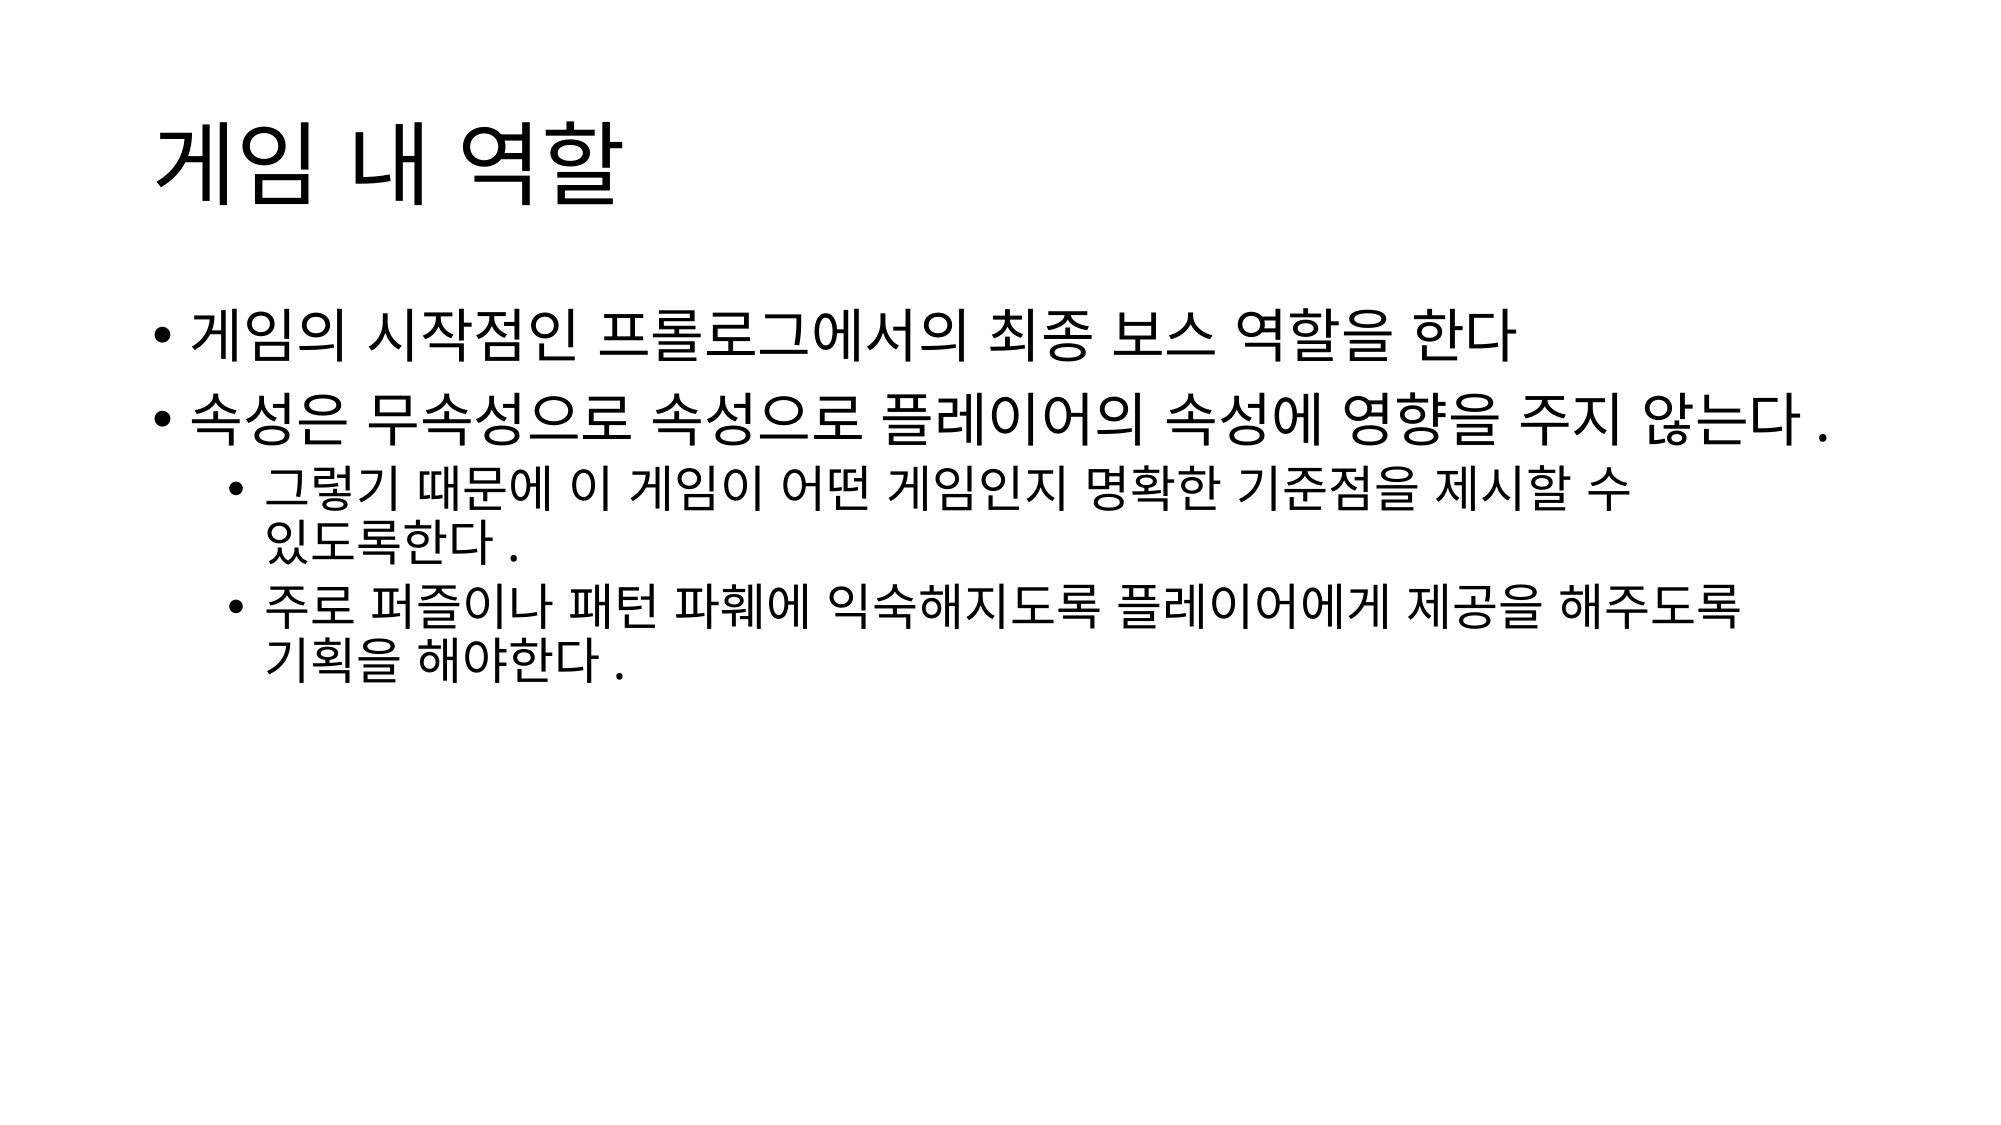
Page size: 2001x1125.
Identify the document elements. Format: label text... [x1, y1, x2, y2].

list 게임의 시작점인 프롤로그에서의 최종 보스 역할을 한다 속성은 무속성으로 속성으로 플레이어의 속성에 영향을 주지 않는다. 그렇기 때문에 이 게임이 어떤 게임인지 명확한 기준점을 제시할 수 있도록한다. 주로 퍼즐이나 패턴 파훼에 익숙해지도록 플레이어에게 제공을 해주도록 기획을 해야한다. [137, 299, 1863, 1014]
title 게임 내 역할 [137, 59, 1863, 278]
